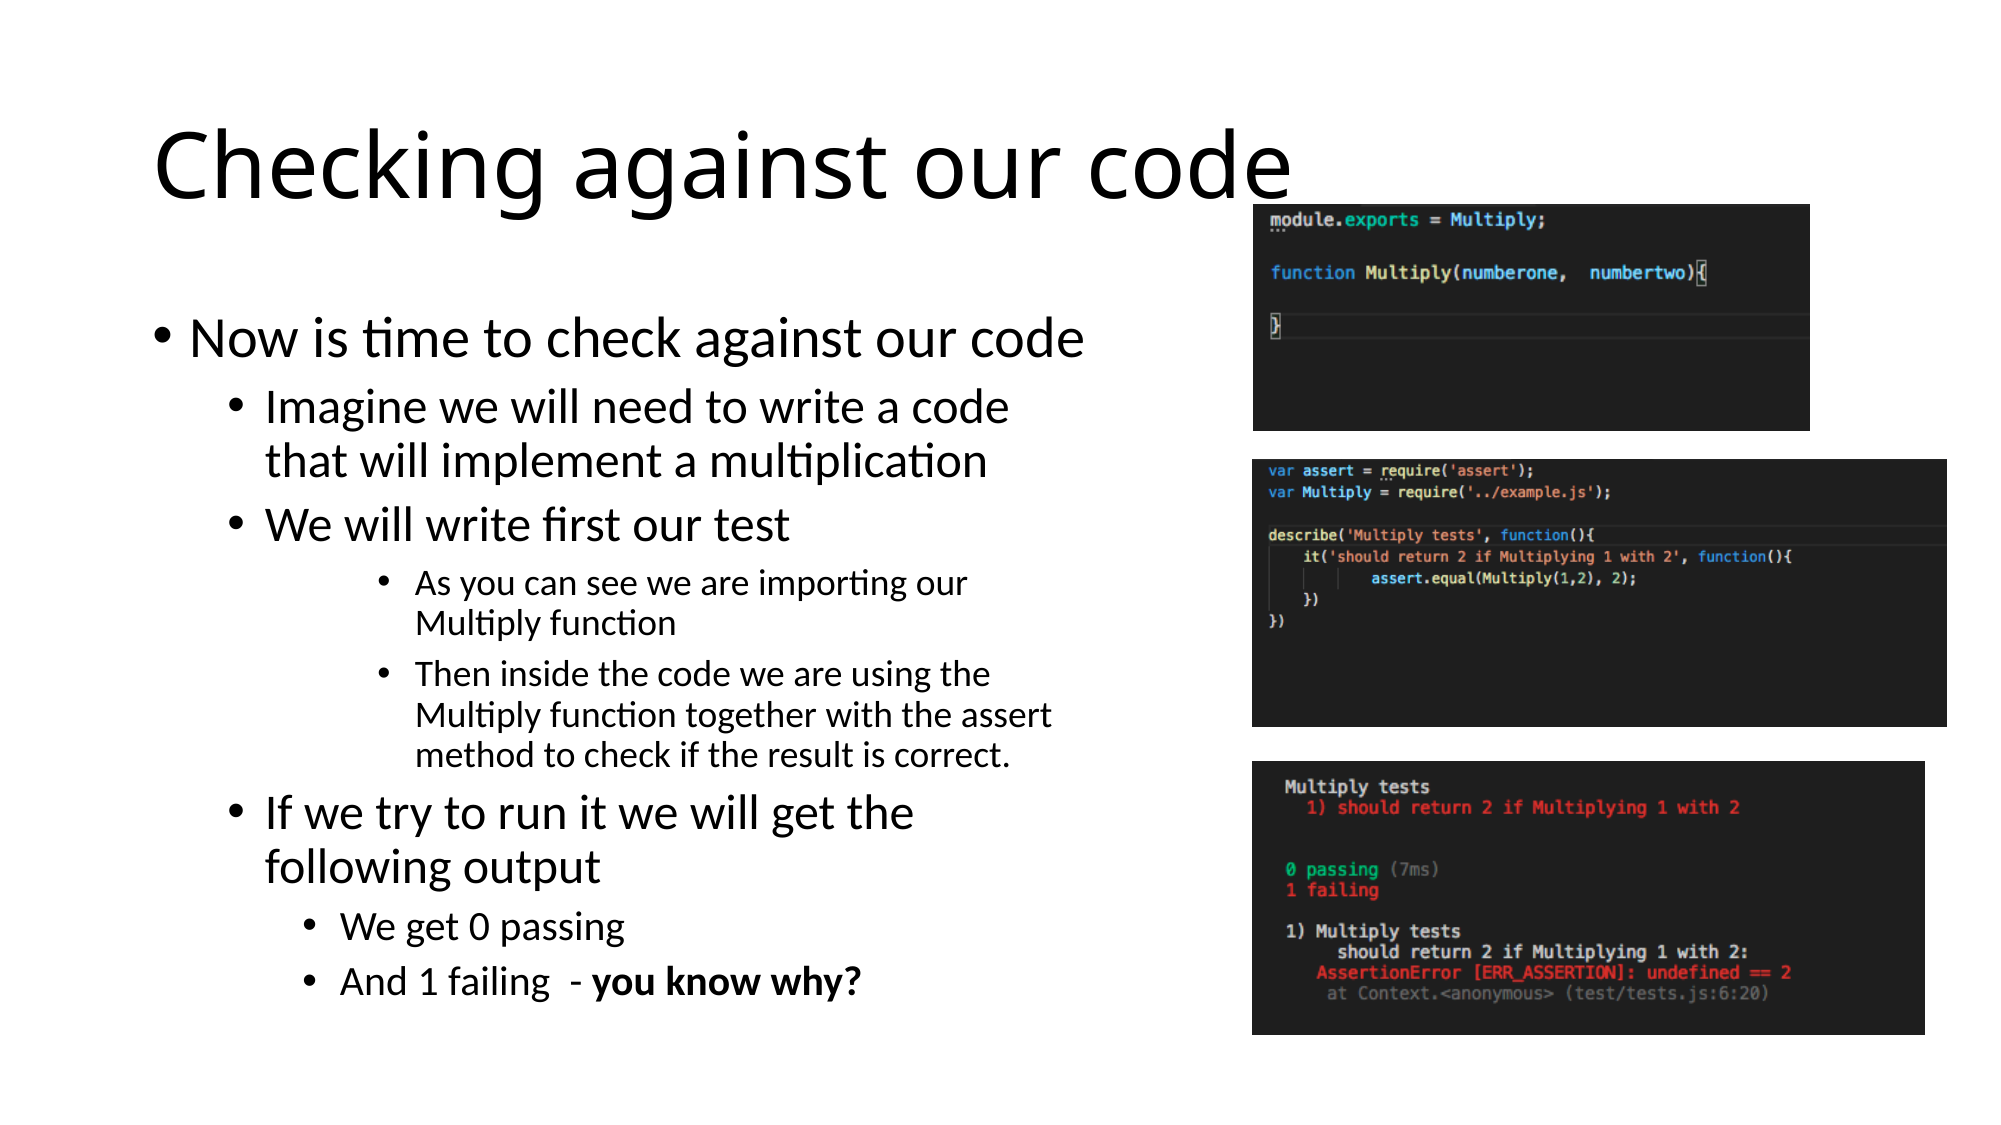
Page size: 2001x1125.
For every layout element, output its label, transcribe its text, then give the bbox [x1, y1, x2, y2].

picture [1252, 761, 1925, 1035]
title Checking against our code [137, 59, 1863, 278]
picture [1252, 459, 1947, 727]
picture [1253, 204, 1810, 431]
list Now is time to check against our code Imagine we will need to write a code that will implement a multiplication We will write first our test As you can see we are importing our Multiply function Then inside the code we are using the Multiply function together with the assert method to check if the result is correct. If we try to run it we will get the following output We get 0 passing And 1 failing - you know why? [137, 299, 1118, 1014]
